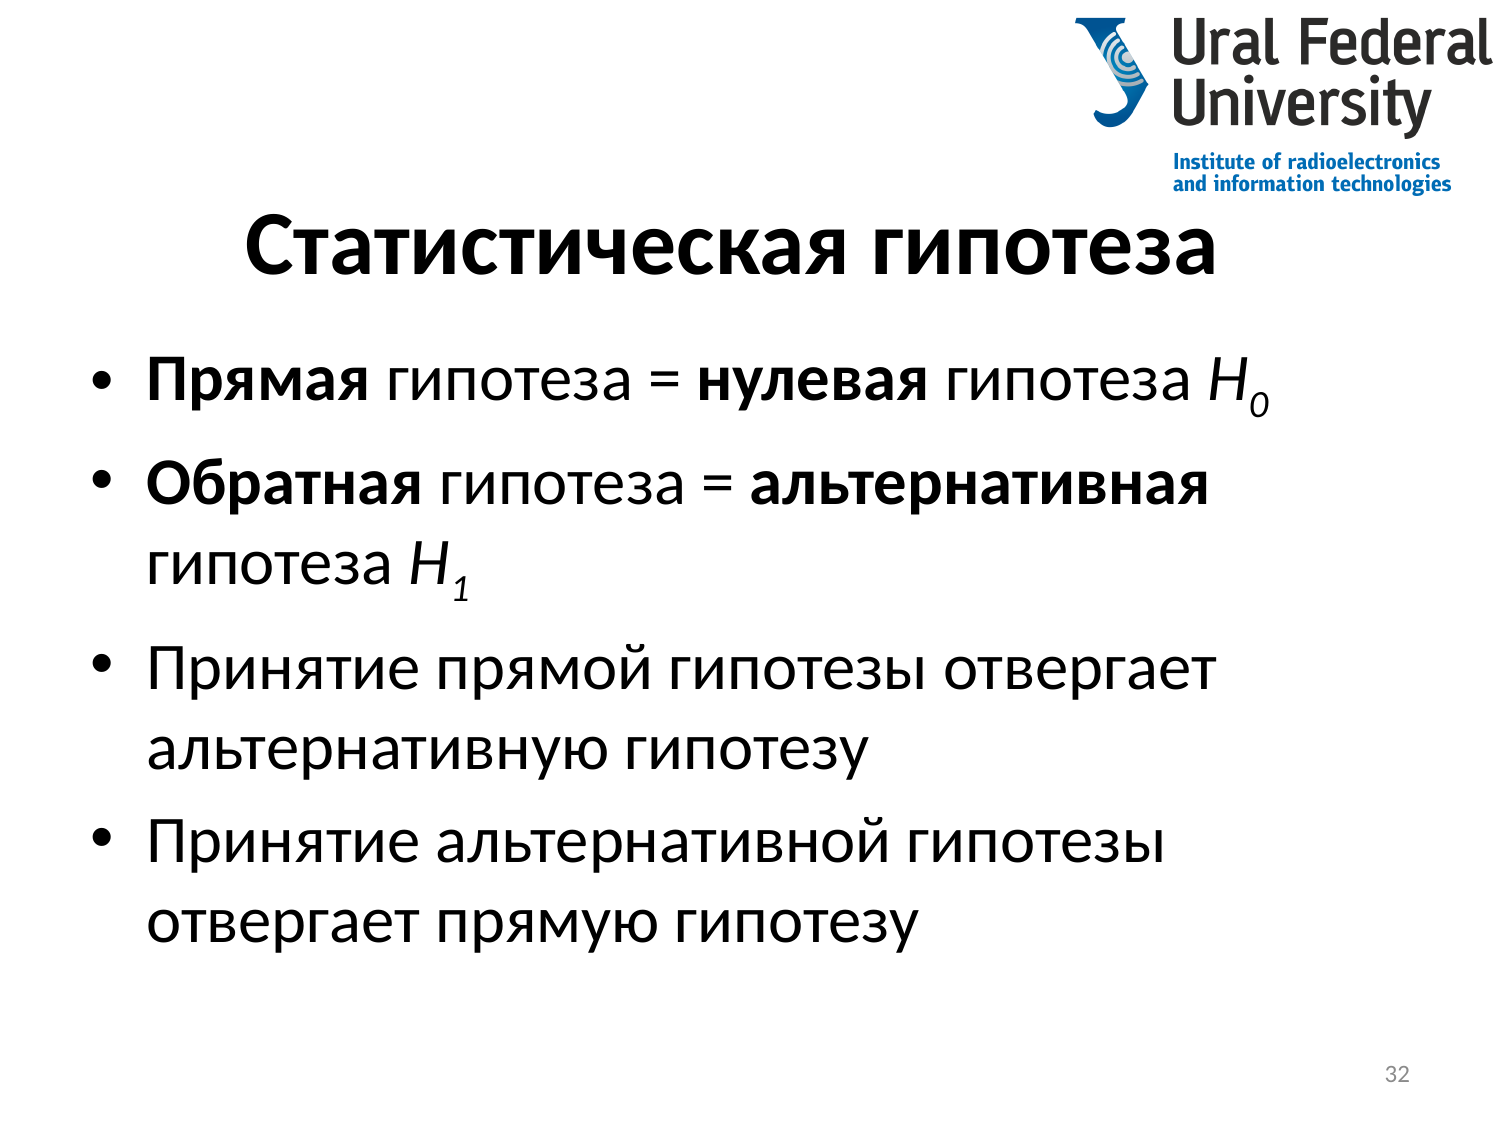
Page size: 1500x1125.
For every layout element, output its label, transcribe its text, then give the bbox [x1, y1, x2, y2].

slide_number 32 [1074, 1042, 1425, 1103]
picture [1074, 0, 1493, 202]
list Прямая гипотеза = нулевая гипотеза H0 Обратная гипотеза = альтернативная гипотеза H1 Принятие прямой гипотезы отвергает альтернативную гипотезу Принятие альтернативной гипотезы отвергает прямую гипотезу [75, 326, 1425, 1059]
title Статистическая гипотеза [29, 172, 1436, 303]
